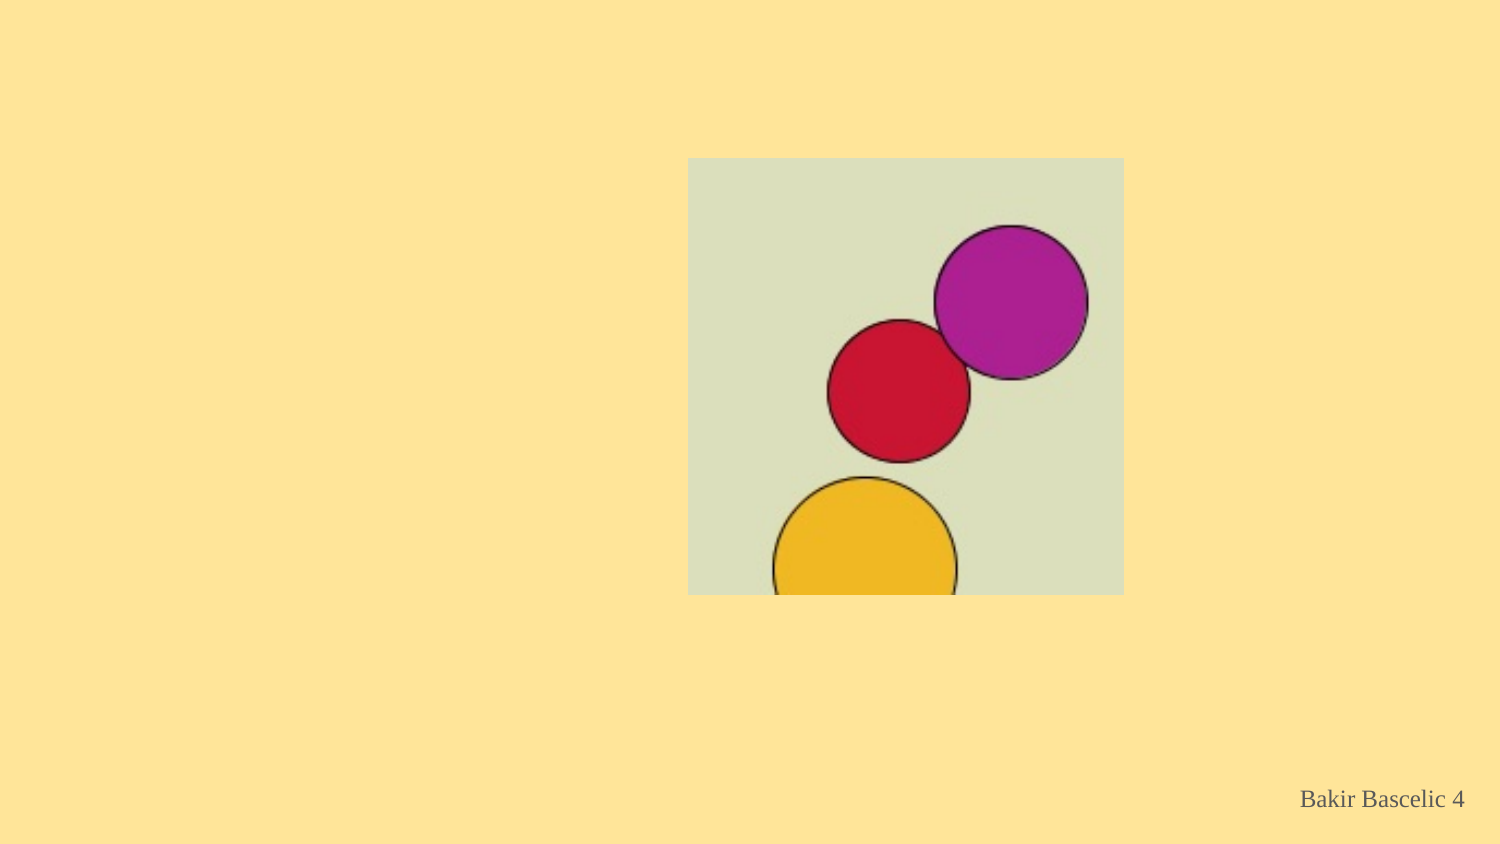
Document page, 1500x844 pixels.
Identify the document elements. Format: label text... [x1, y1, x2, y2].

picture [688, 158, 1124, 595]
slide_number Bakir Bascelic ‹#› [1123, 764, 1480, 830]
